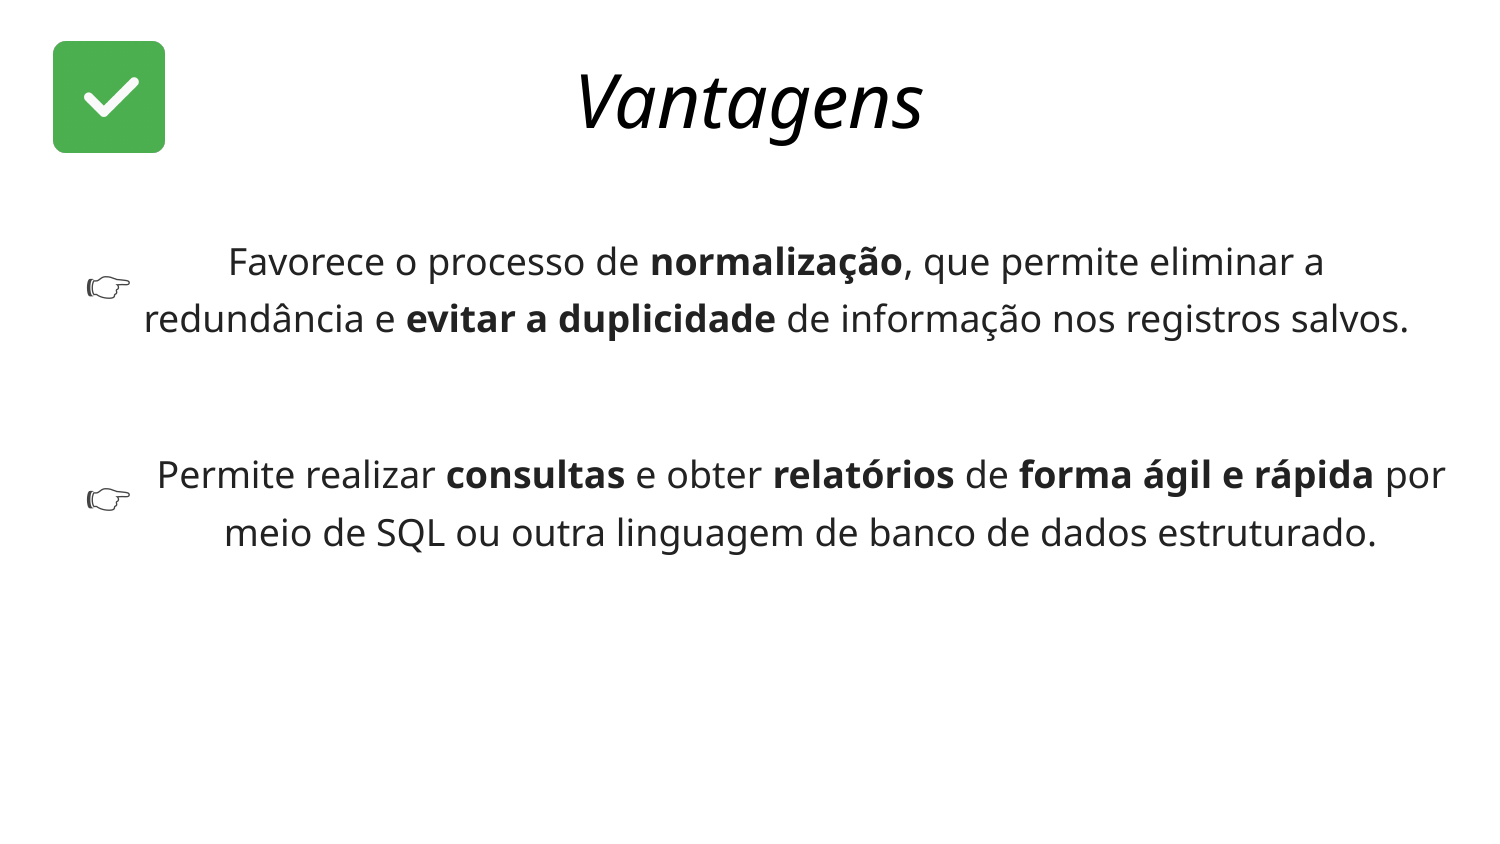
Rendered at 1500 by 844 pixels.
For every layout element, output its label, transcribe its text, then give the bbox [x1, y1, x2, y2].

text_box Vantagens [252, 38, 1248, 156]
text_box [53, 209, 1447, 421]
picture [53, 41, 165, 153]
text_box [53, 421, 1468, 559]
